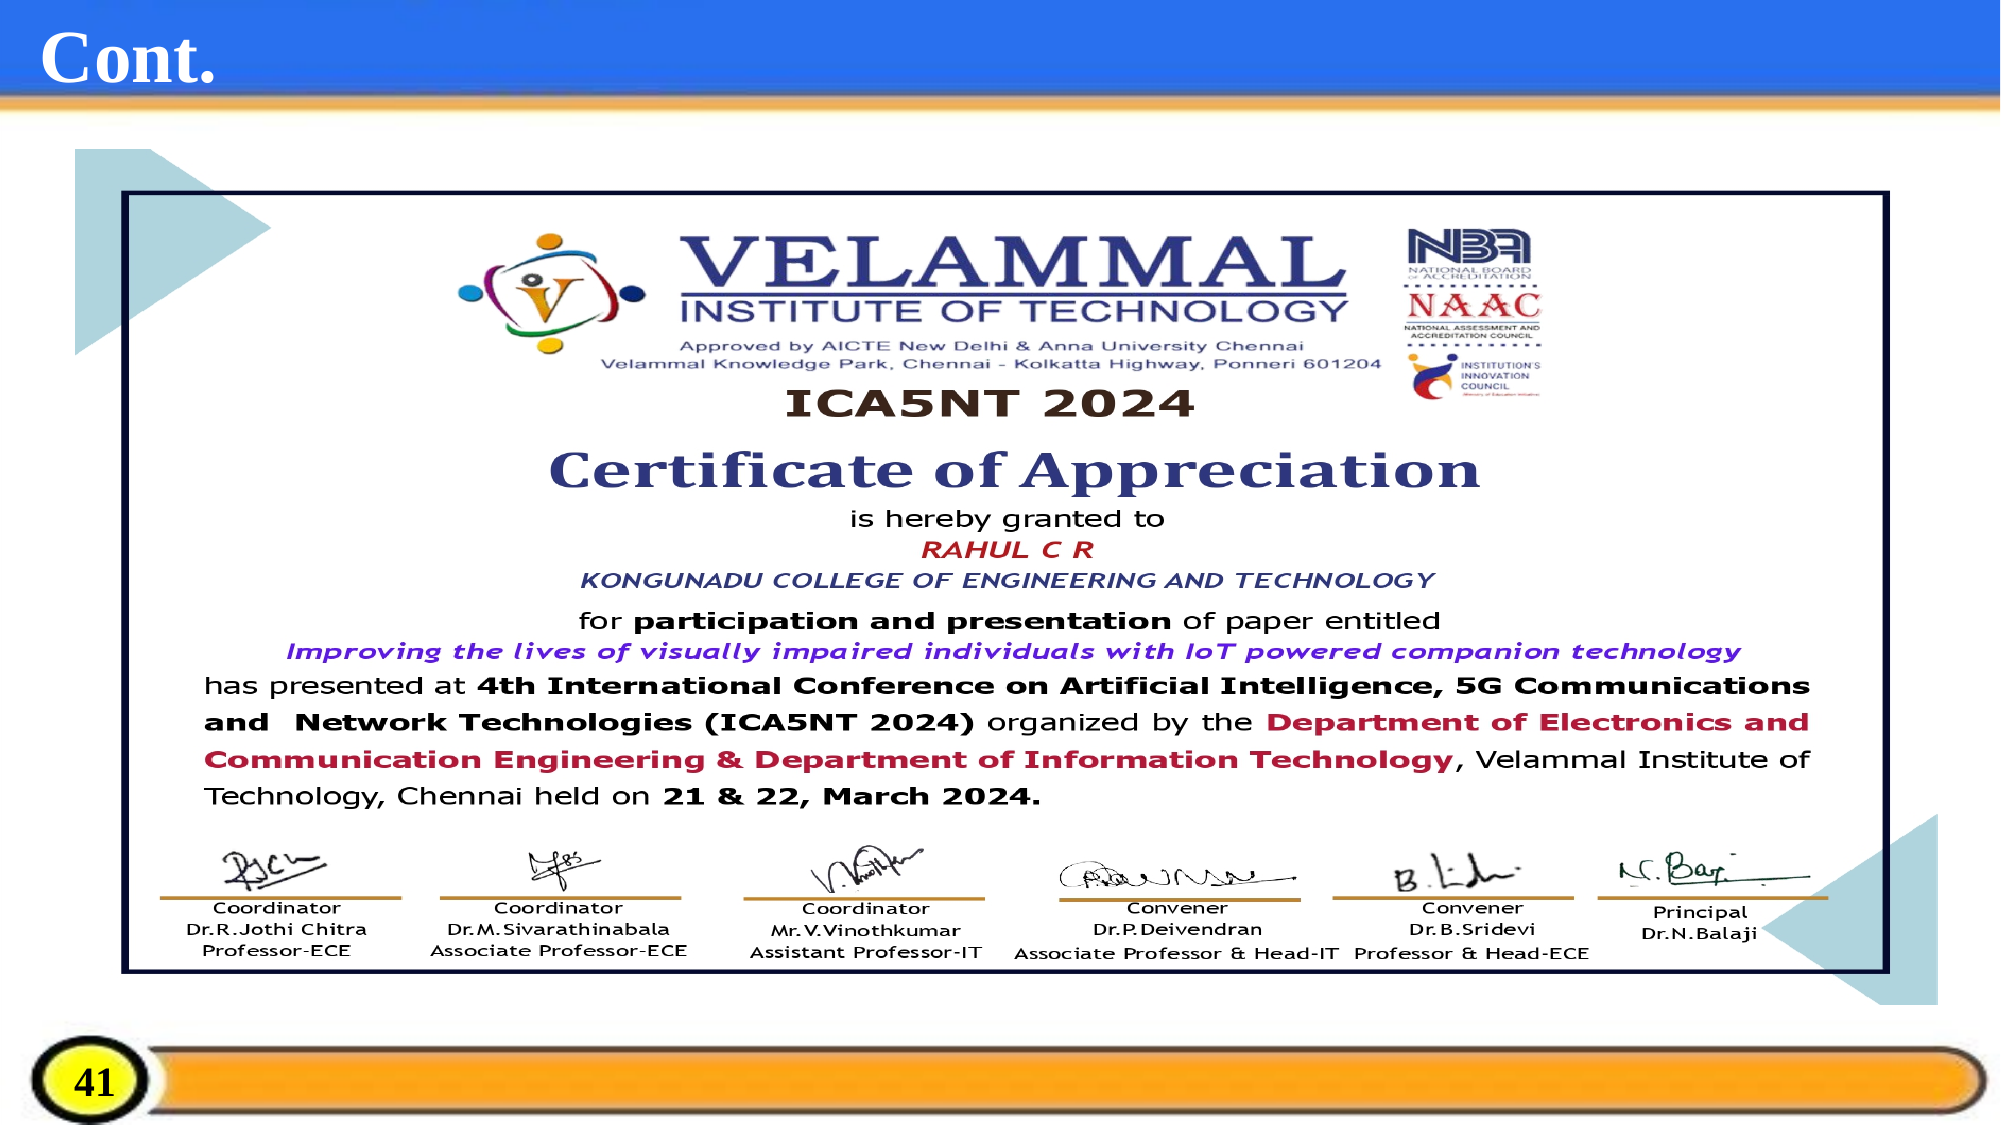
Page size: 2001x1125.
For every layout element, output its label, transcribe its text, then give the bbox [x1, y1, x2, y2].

text_box 41 [59, 1047, 138, 1113]
title Cont. [24, 4, 1825, 100]
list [74, 149, 1938, 1006]
picture [0, 0, 2001, 1125]
